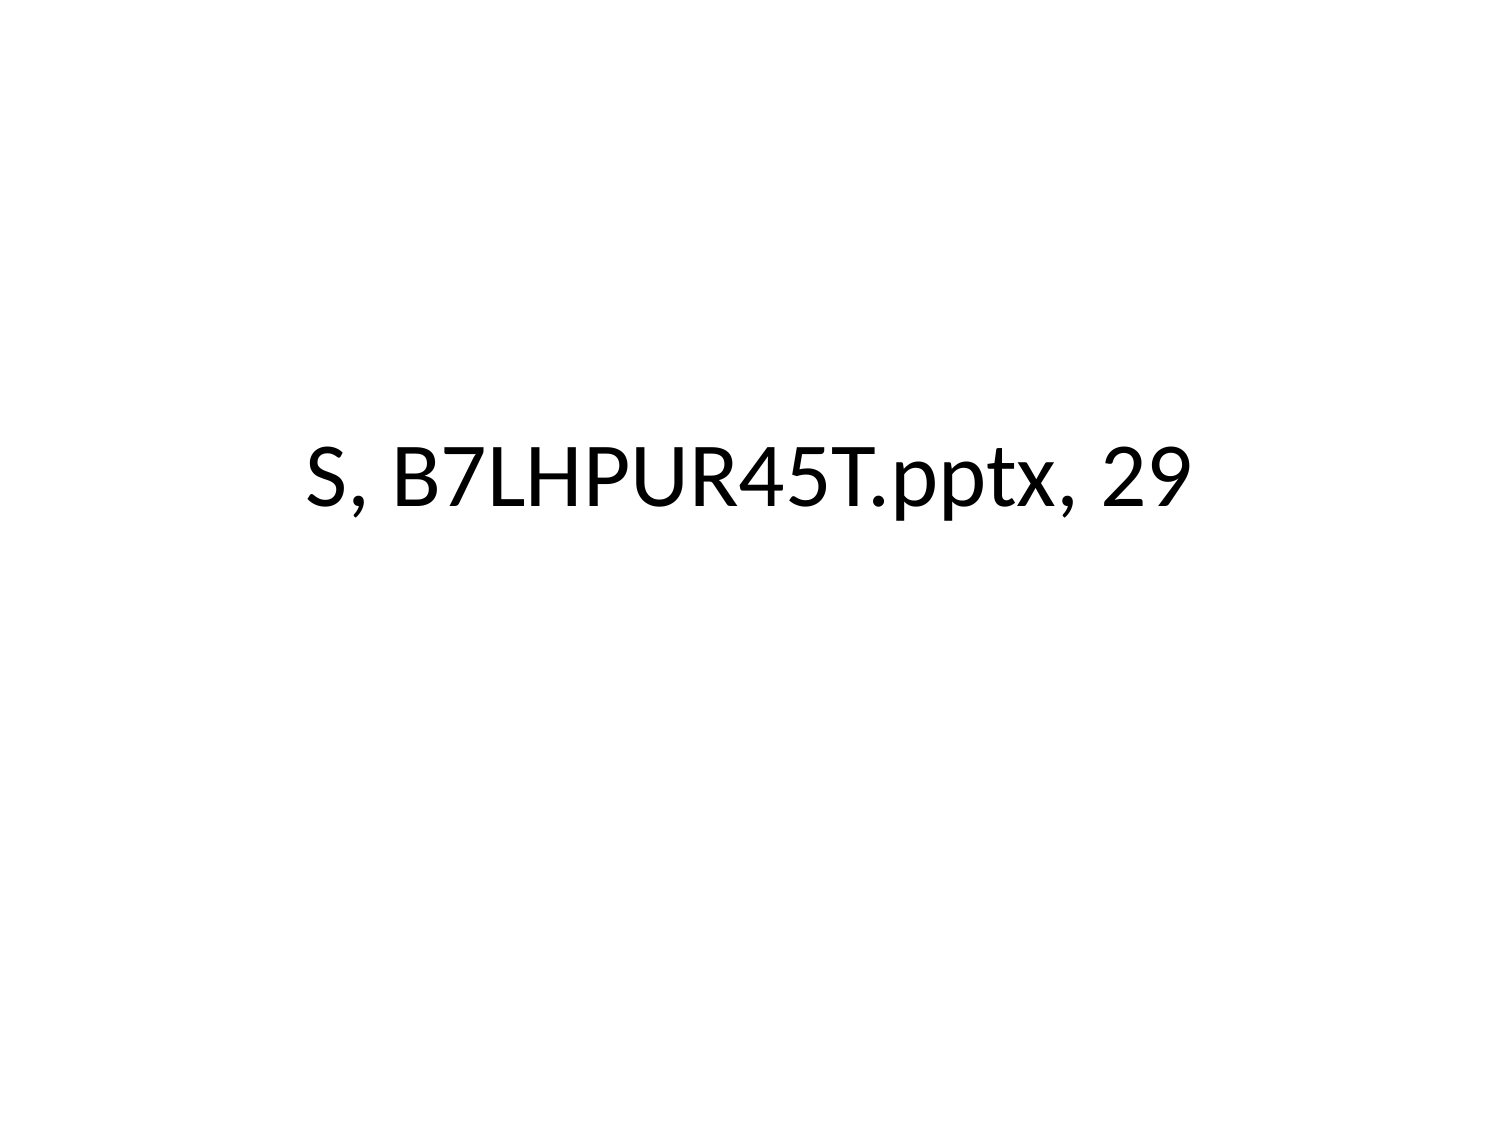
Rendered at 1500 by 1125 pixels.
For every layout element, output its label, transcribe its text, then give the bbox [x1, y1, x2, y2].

title S, B7LHPUR45T.pptx, 29 [112, 349, 1388, 591]
